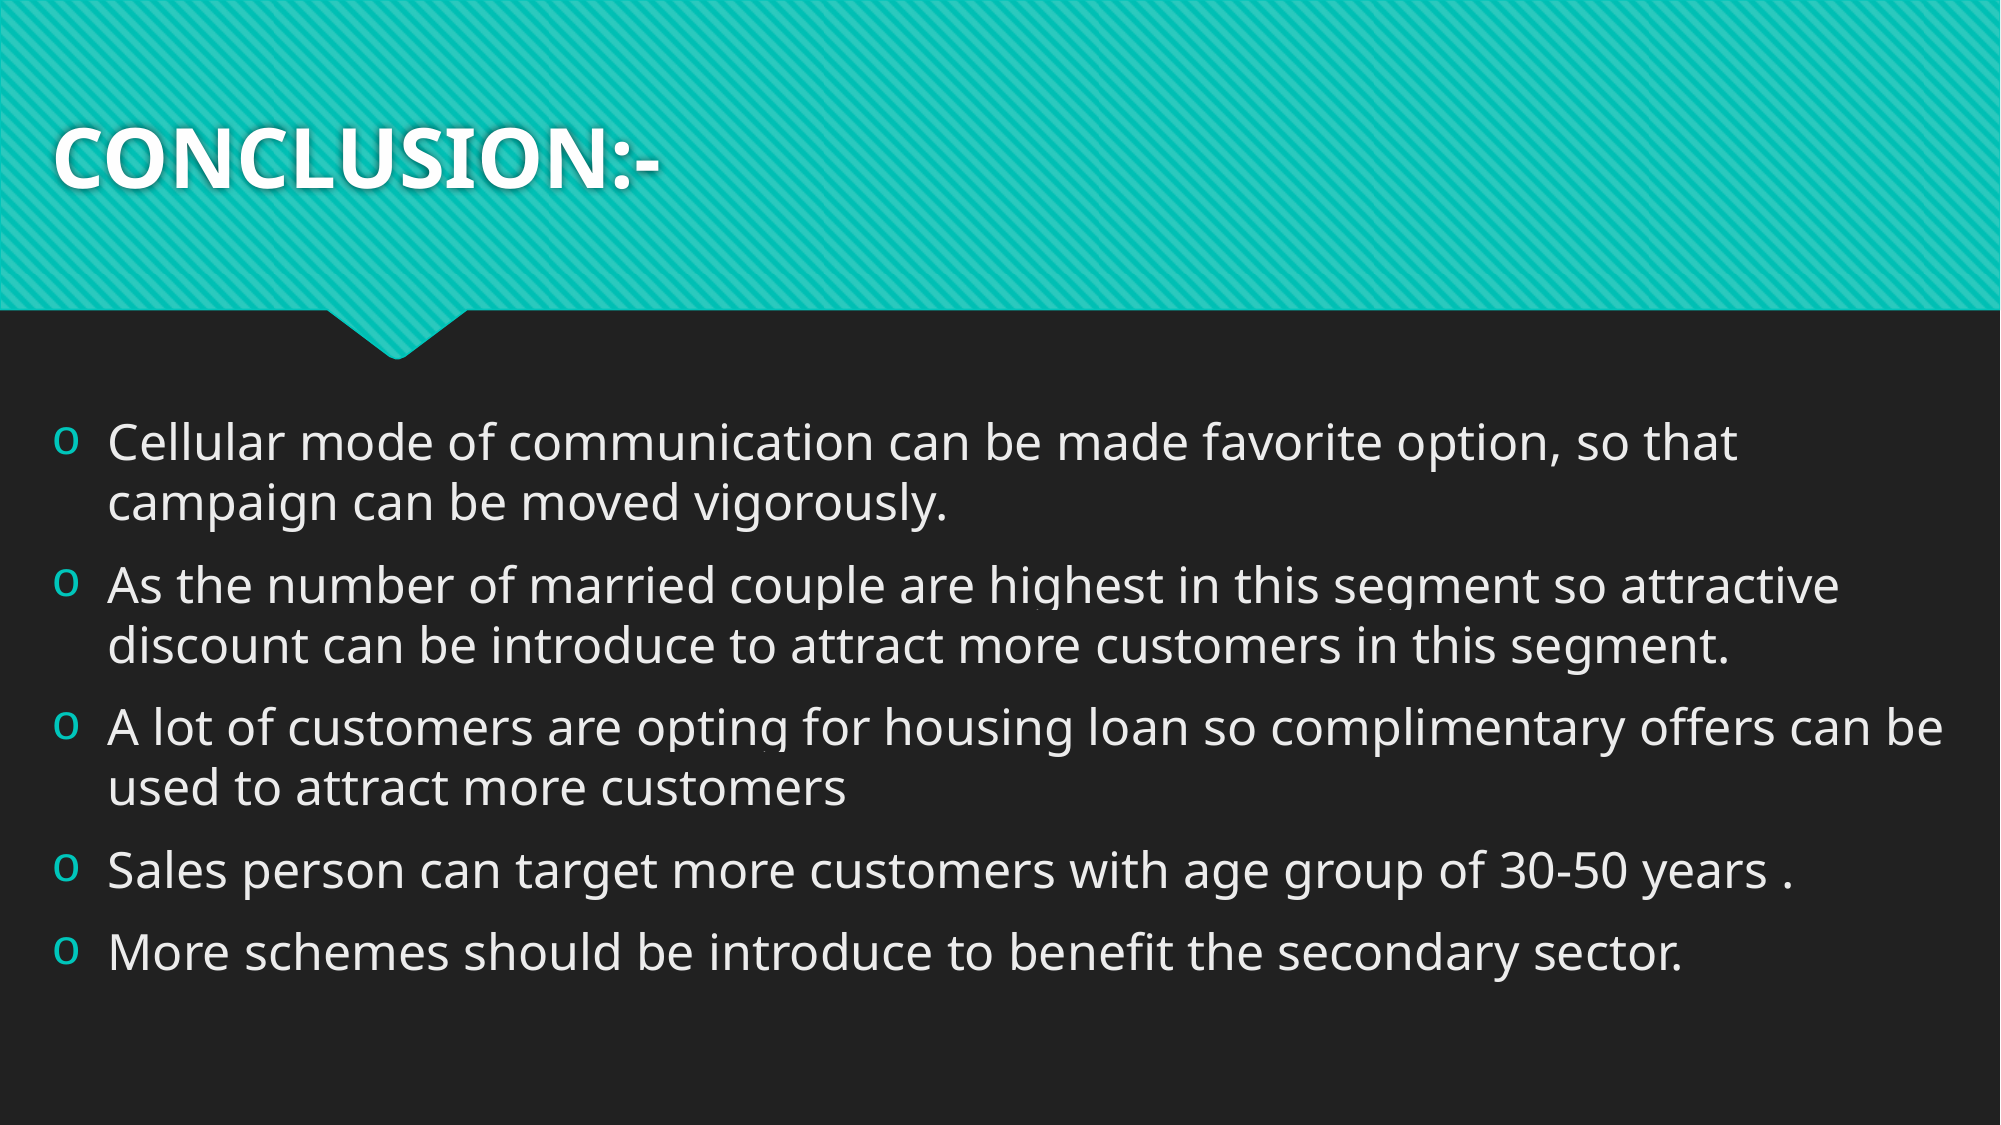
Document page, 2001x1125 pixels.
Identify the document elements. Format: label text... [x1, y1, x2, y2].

text_box Cellular mode of communication can be made favorite option, so that campaign can be moved vigorously. As the number of married couple are highest in this segment so attractive discount can be introduce to attract more customers in this segment. A lot of customers are opting for housing loan so complimentary offers can be used to attract more customers Sales person can target more customers with age group of 30-50 years . More schemes should be introduce to benefit the secondary sector. [36, 320, 1975, 1072]
title CONCLUSION:- [36, 53, 1771, 213]
